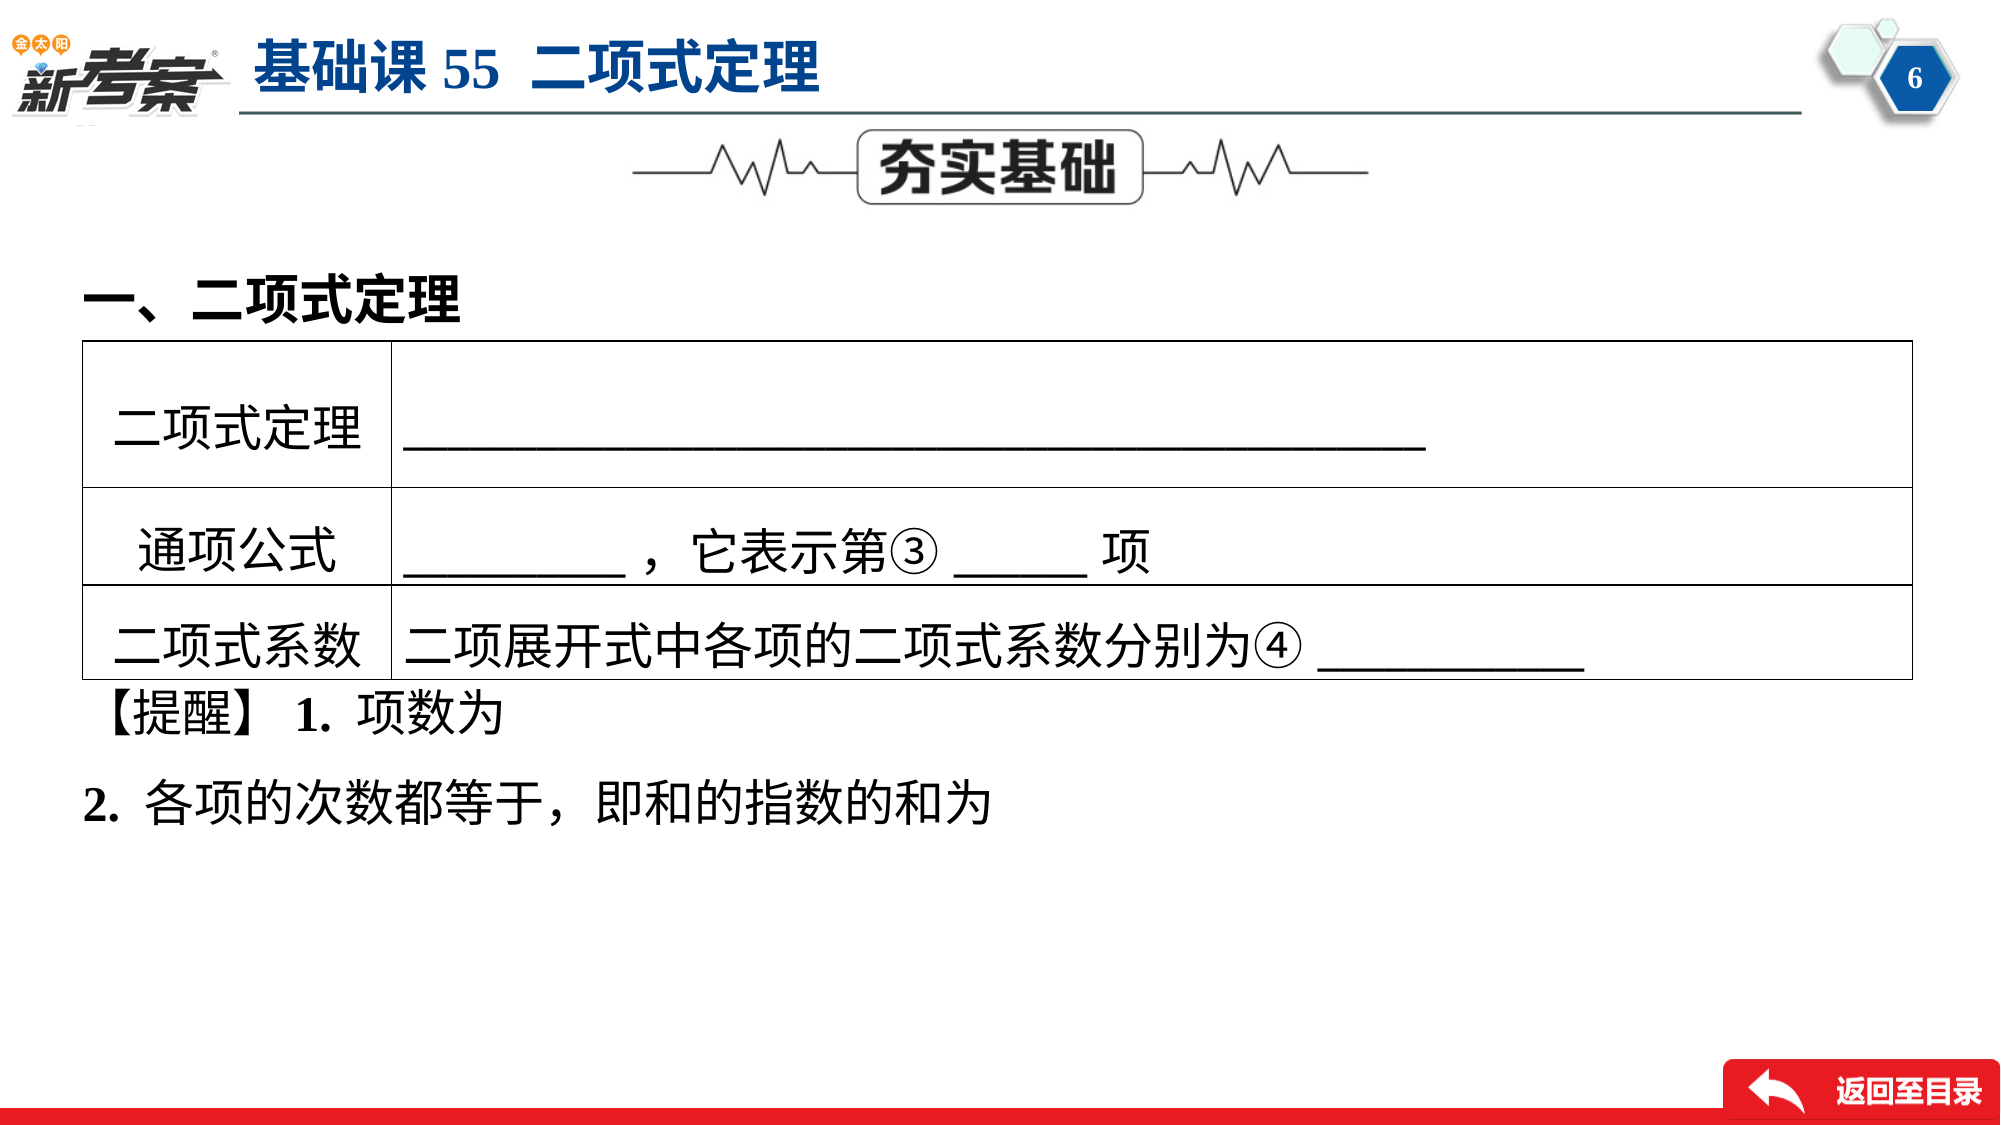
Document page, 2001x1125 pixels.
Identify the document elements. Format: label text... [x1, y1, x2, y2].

text_box 一、二项式定理 [82, 232, 1917, 389]
picture [0, 0, 2001, 1125]
